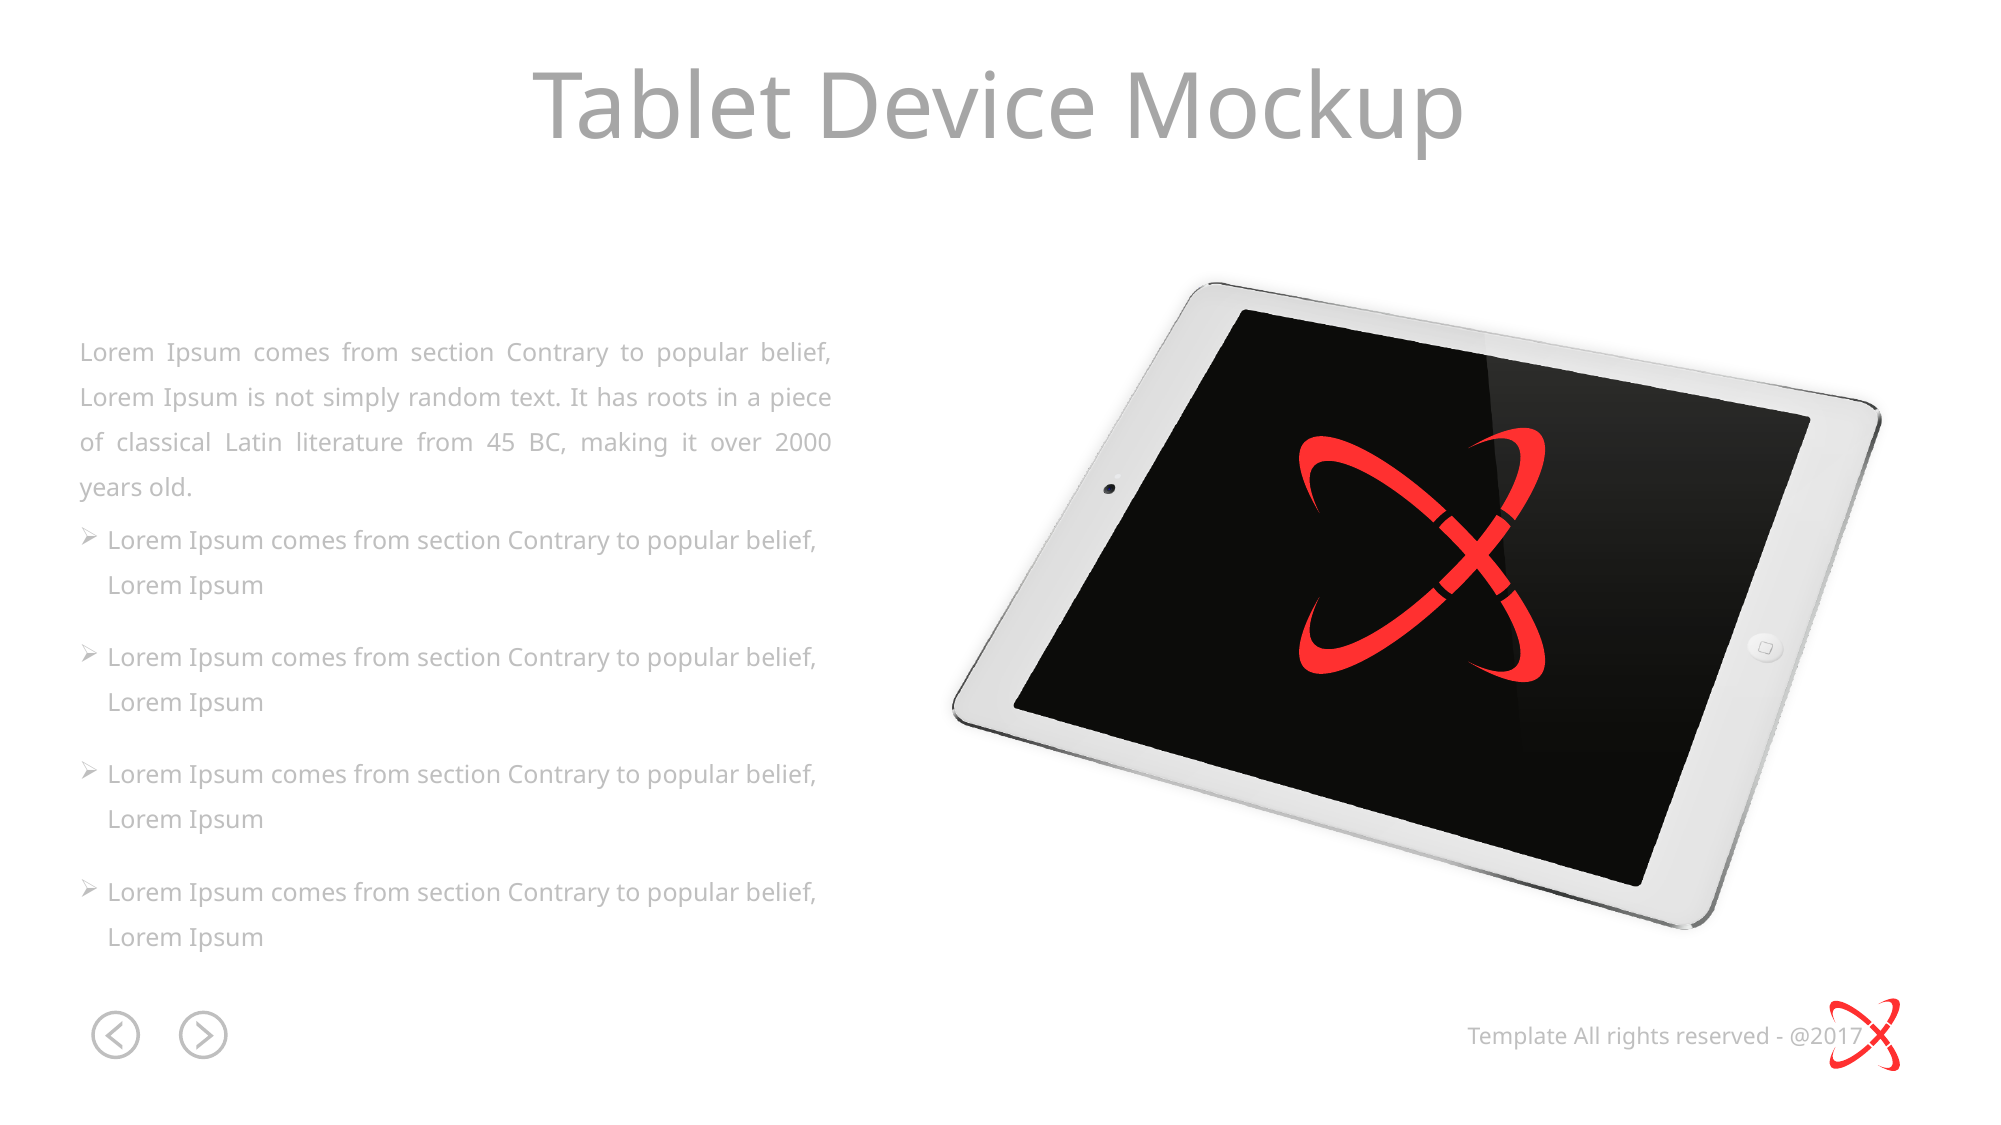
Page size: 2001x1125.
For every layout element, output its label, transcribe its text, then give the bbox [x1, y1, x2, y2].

text_box Lorem Ipsum comes from section Contrary to popular belief, Lorem Ipsum [64, 736, 848, 842]
text_box Lorem Ipsum comes from section Contrary to popular belief, Lorem Ipsum is not simply random text. It has roots in a piece of classical Latin literature from 45 BC, making it over 2000 years old. [64, 314, 848, 501]
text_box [1293, 421, 1553, 688]
text_box Lorem Ipsum comes from section Contrary to popular belief, Lorem Ipsum [64, 854, 848, 959]
picture [930, 270, 1916, 966]
text_box Lorem Ipsum comes from section Contrary to popular belief, Lorem Ipsum [64, 619, 848, 724]
text_box Lorem Ipsum comes from section Contrary to popular belief, Lorem Ipsum [64, 501, 848, 607]
text_box Tablet Device Mockup [517, 39, 1483, 165]
